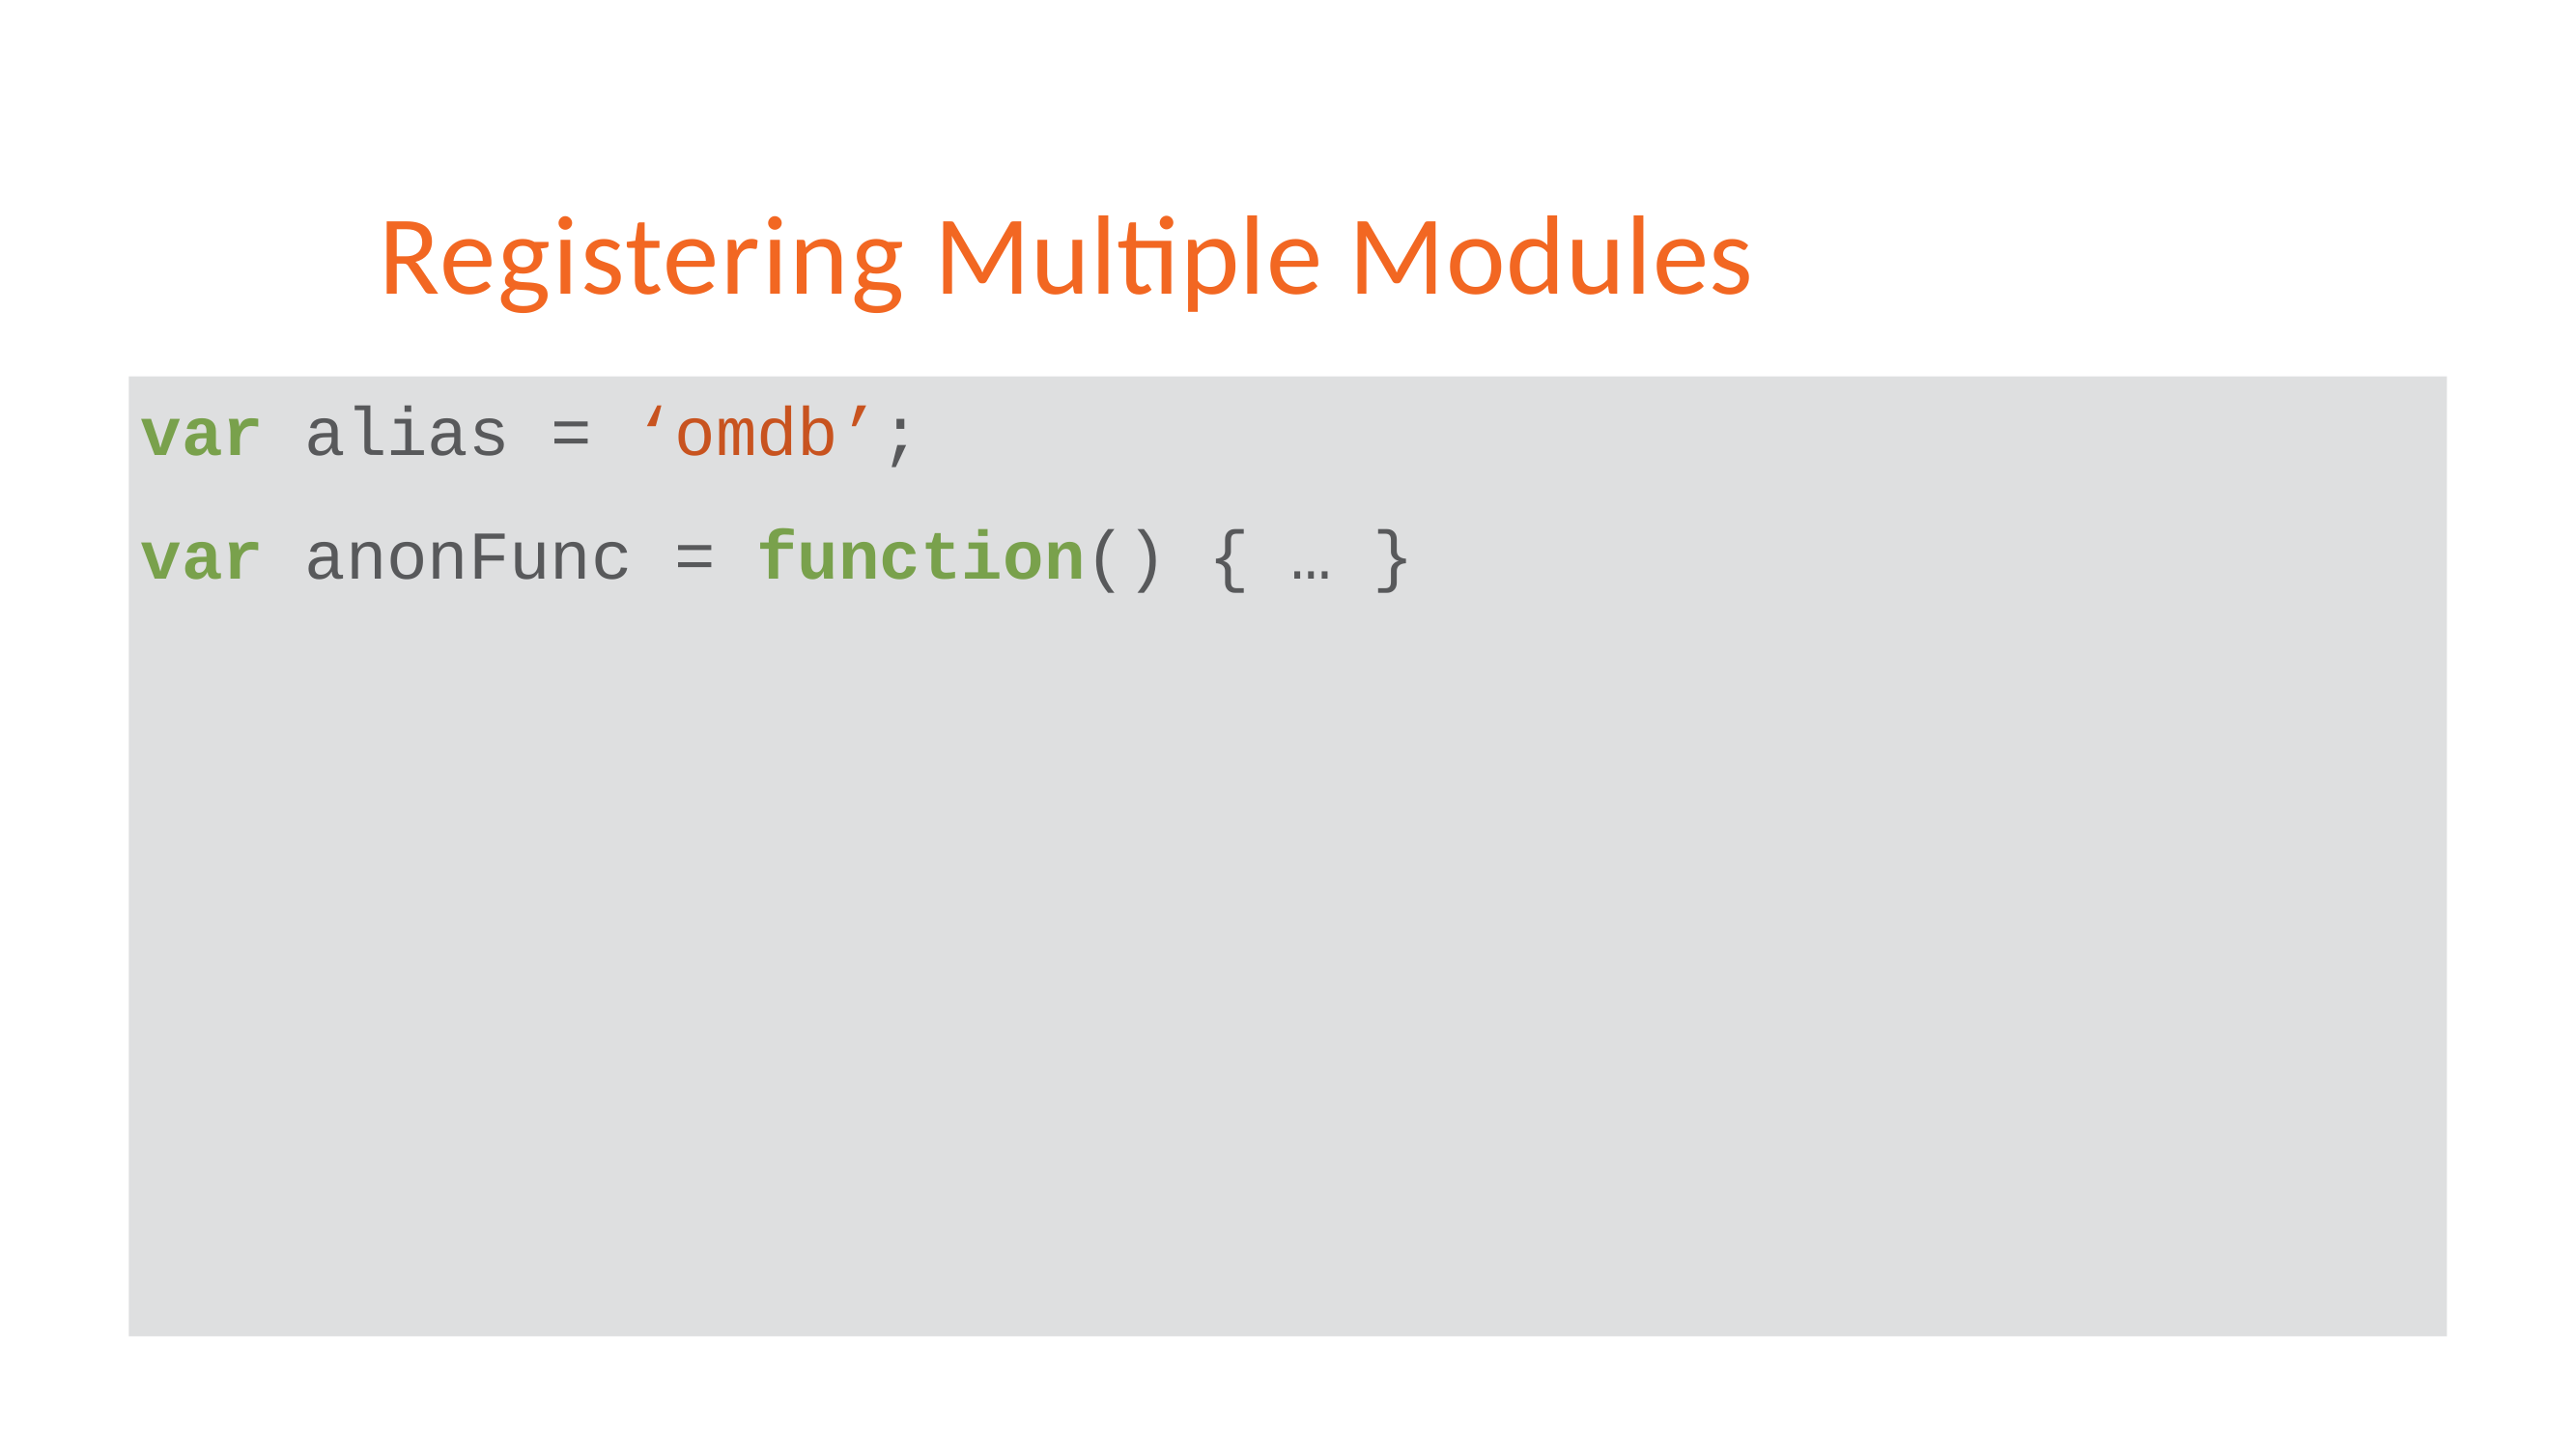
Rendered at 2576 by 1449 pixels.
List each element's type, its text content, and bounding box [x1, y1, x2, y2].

text_box = function() { … } [674, 510, 1414, 593]
text_box var alias = var anonFunc [140, 386, 634, 593]
text_box ‘omdb’; [634, 386, 921, 469]
title Registering Multiple Modules [273, 123, 1873, 376]
text_box [128, 376, 2448, 1337]
